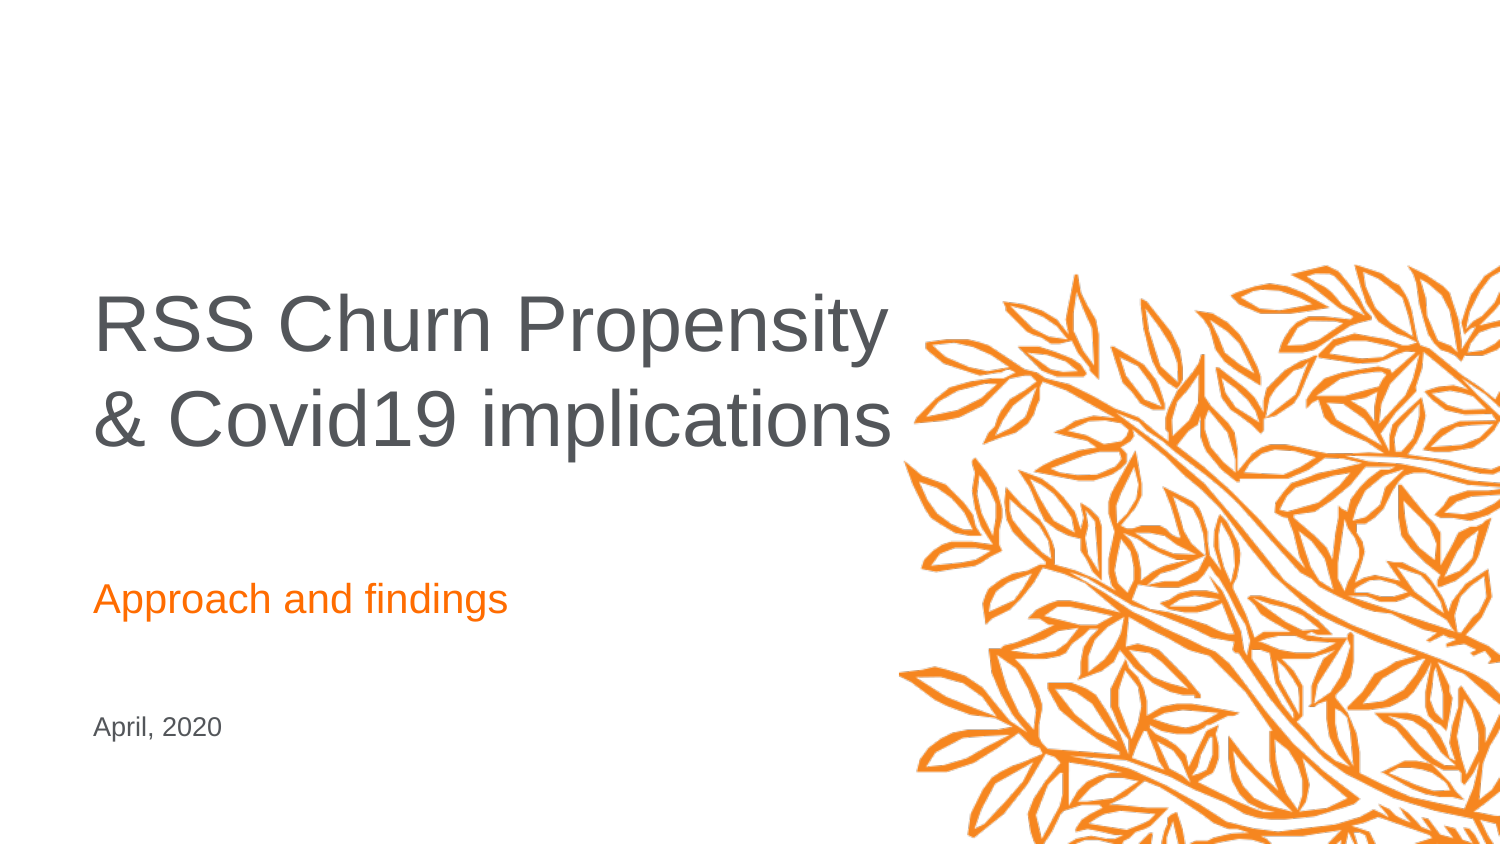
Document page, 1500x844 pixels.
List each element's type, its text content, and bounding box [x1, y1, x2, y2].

picture [866, 210, 1500, 844]
title RSS Churn Propensity & Covid19 implications [78, 272, 917, 559]
list April, 2020 [78, 709, 917, 791]
list Approach and findings [78, 572, 917, 698]
